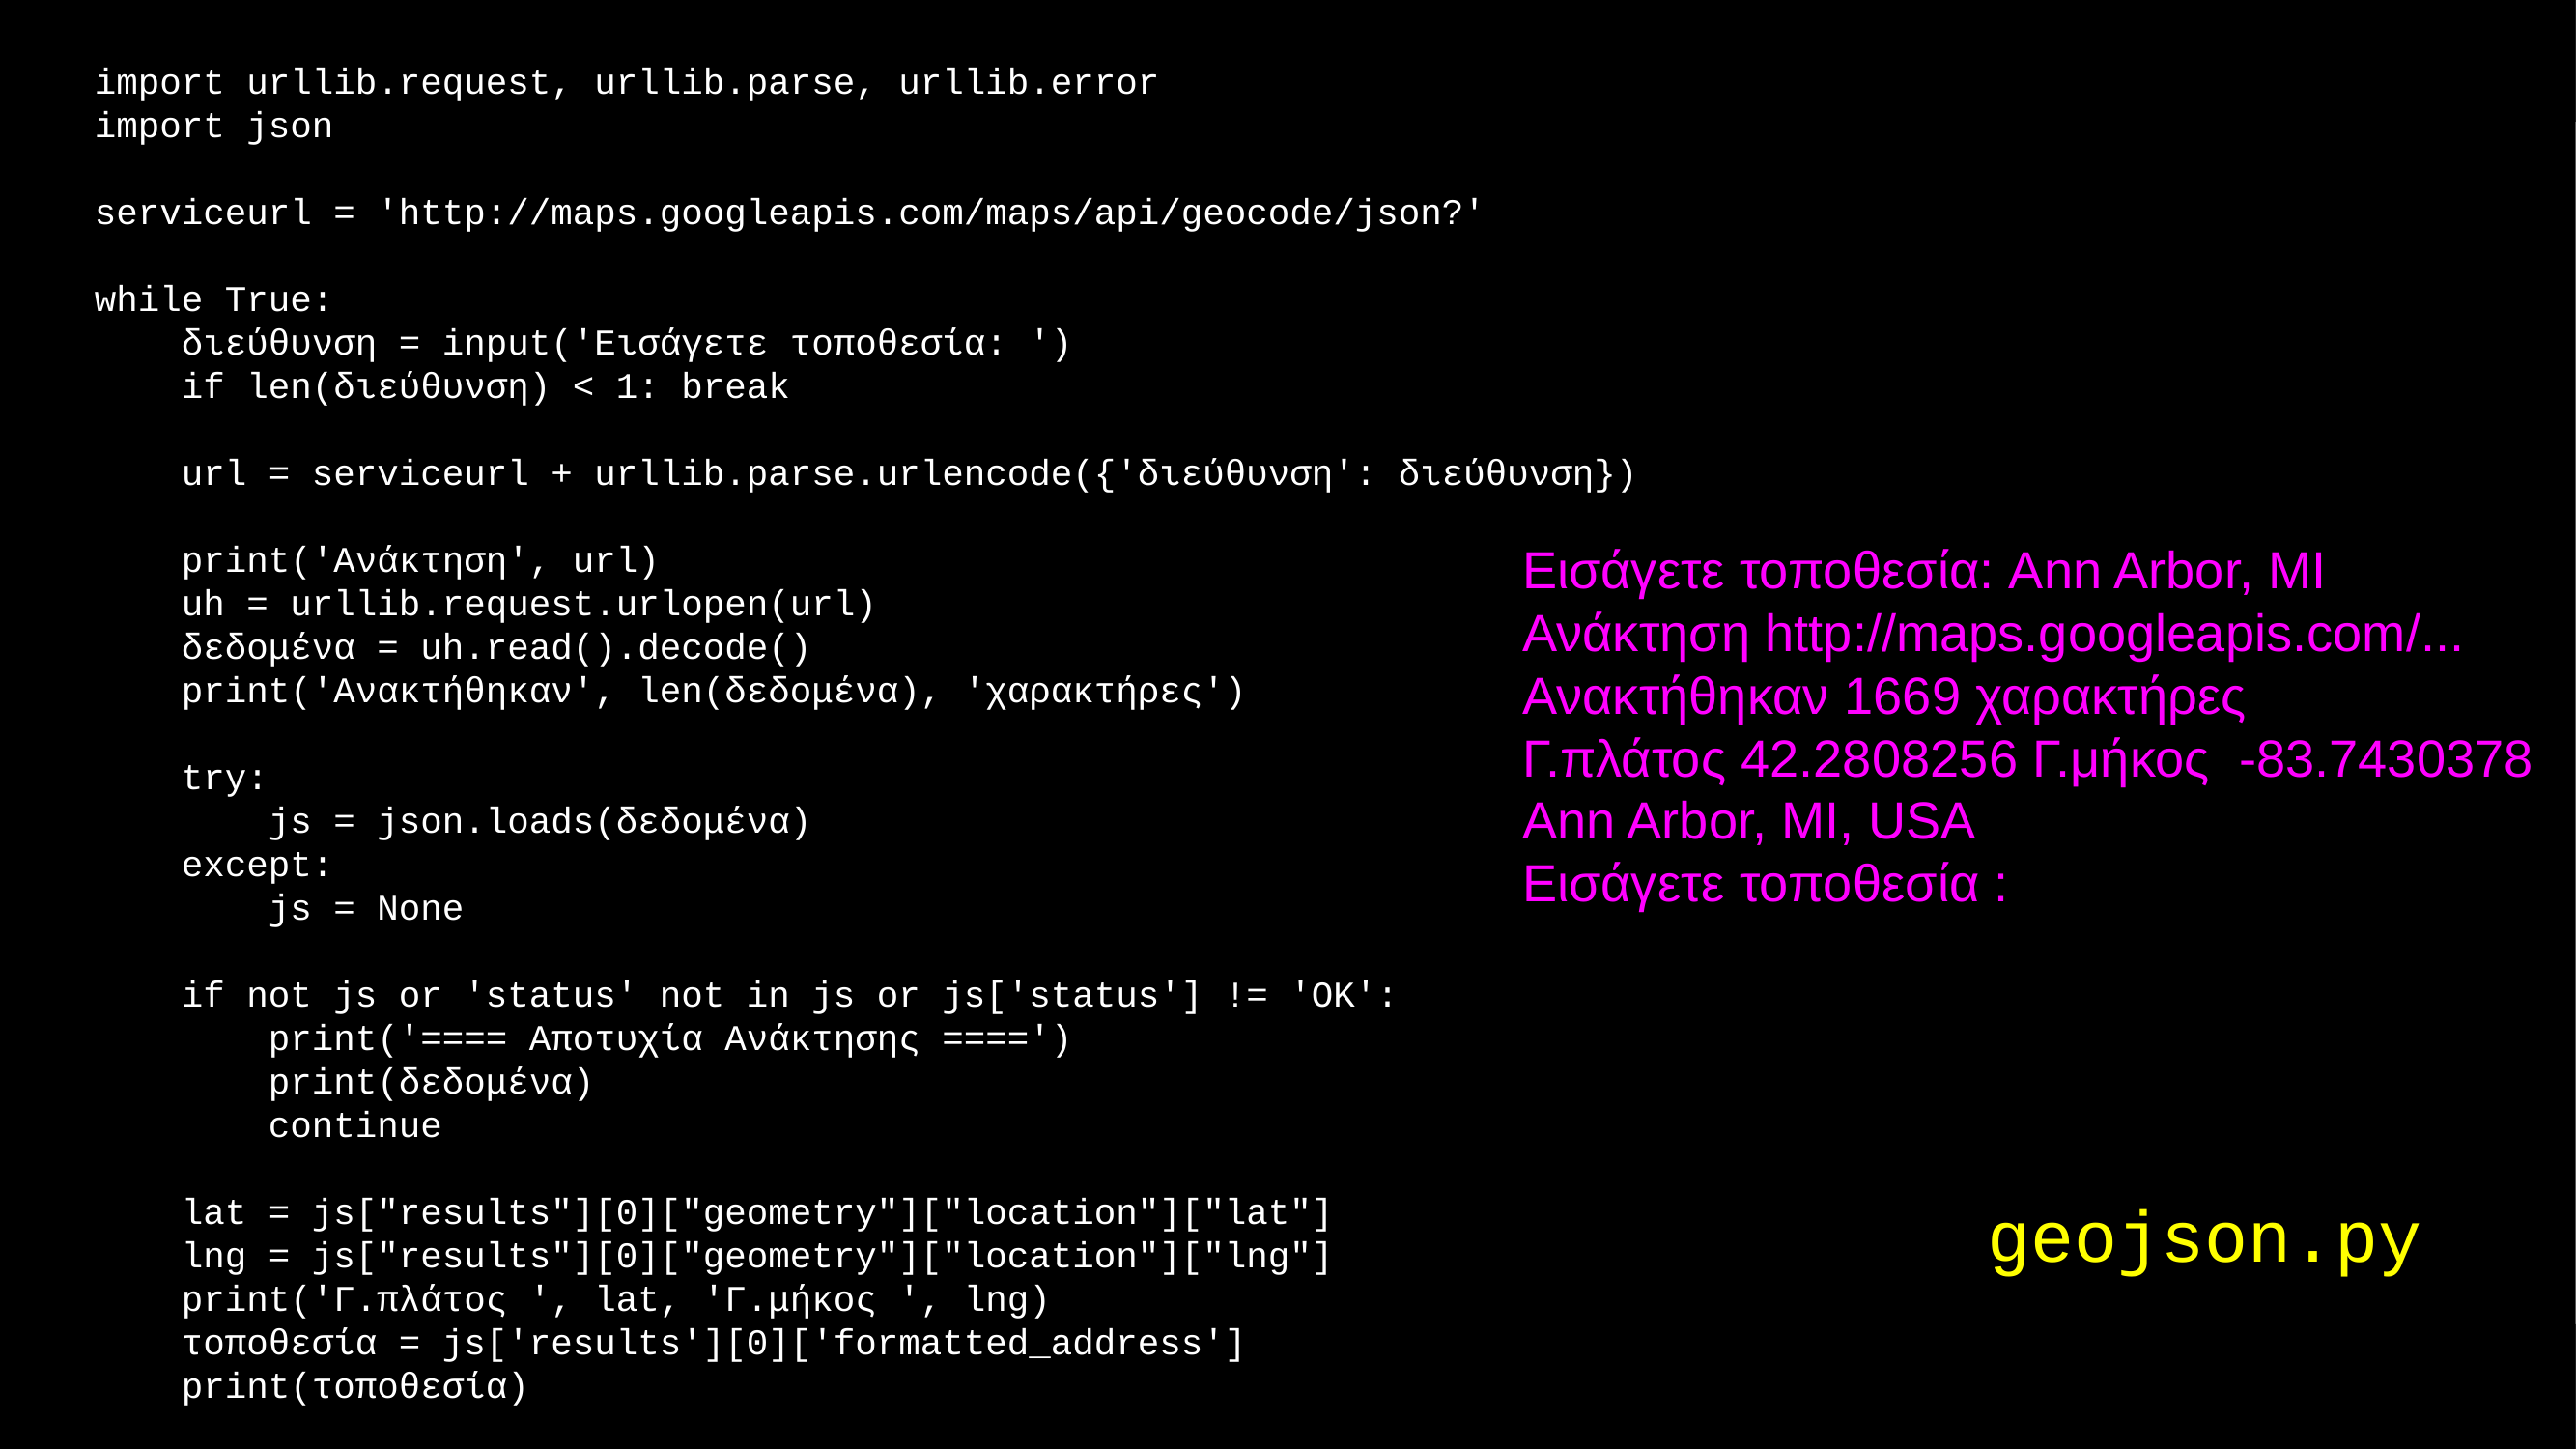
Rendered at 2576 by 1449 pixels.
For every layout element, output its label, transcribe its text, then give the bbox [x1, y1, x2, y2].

text_box Εισάγετε τοποθεσία: Ann Arbor, MI Ανάκτηση http://maps.googleapis.com/... Ανακτήθηκαν 1669 χαρακτήρες Γ.πλάτος 42.2808256 Γ.μήκος -83.7430378 Ann Arbor, MI, USA Εισάγετε τοποθεσία : [1522, 535, 2555, 914]
text_box geojson.py [1941, 1183, 2468, 1283]
text_box import urllib.request, urllib.parse, urllib.error import json serviceurl = 'http://maps.googleapis.com/maps/api/geocode/json?' while True: διεύθυνση = input('Εισάγετε τοποθεσία: ') if len(διεύθυνση) < 1: break url = serviceurl + urllib.parse.urlencode({'διεύθυνση': διεύθυνση}) print('Ανάκτηση', url) uh = urllib.request.urlopen(url) δεδομένα = uh.read().decode() print('Ανακτήθηκαν', len(δεδομένα), 'χαρακτήρες') try: js = json.loads(δεδομένα) except: js = None if not js or 'status' not in js or js['status'] != 'OK': print('==== Αποτυχία Ανάκτησης ====') print(δεδομένα) continue lat = js["results"][0]["geometry"]["location"]["lat"] lng = js["results"][0]["geometry"]["location"]["lng"] print('Γ.πλάτος ', lat, 'Γ.μήκος ', lng) τοποθεσία = js['results'][0]['formatted_address'] print(τοποθεσία) [94, 54, 2526, 1409]
